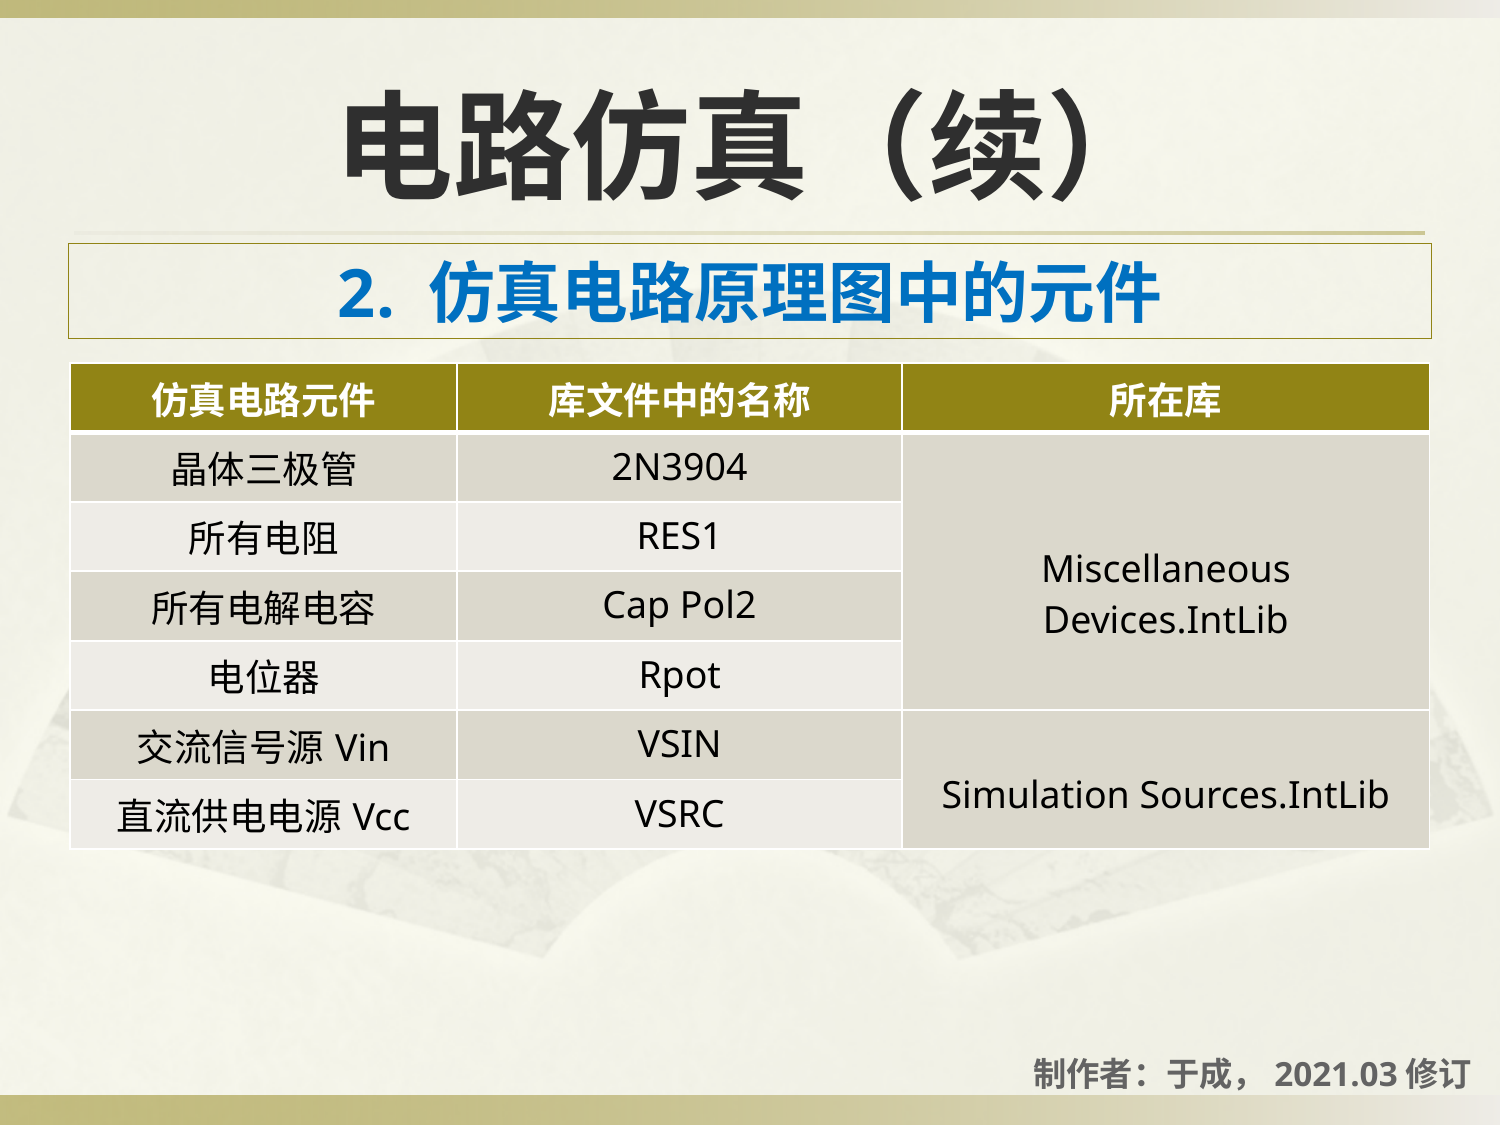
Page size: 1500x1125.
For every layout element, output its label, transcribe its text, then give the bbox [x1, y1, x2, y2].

table_cell 2N3904 [458, 435, 901, 501]
table_cell Miscellaneous Devices.IntLib [903, 435, 1429, 709]
table_cell Cap Pol2 [458, 572, 901, 640]
table_cell RES1 [458, 503, 901, 570]
table_cell Rpot [458, 642, 901, 709]
table_cell 电位器 [71, 642, 456, 709]
table_cell 所有电解电容 [71, 572, 456, 640]
table_cell VSRC [458, 780, 901, 848]
text_box 2. 仿真电路原理图中的元件 [68, 243, 1432, 339]
footer 制作者：于成，2021.03修订 [874, 1050, 1487, 1097]
table_header 库文件中的名称 [458, 364, 901, 430]
table_header 所在库 [903, 364, 1429, 430]
table_cell 交流信号源Vin [71, 711, 456, 779]
table_cell Simulation Sources.IntLib [903, 711, 1429, 848]
table_cell 所有电阻 [71, 503, 456, 570]
table_cell 直流供电电源Vcc [71, 780, 456, 848]
table_header 仿真电路元件 [71, 364, 456, 430]
table_cell 晶体三极管 [71, 435, 456, 501]
table_cell VSIN [458, 711, 901, 779]
title 电路仿真（续） [75, 45, 1425, 233]
